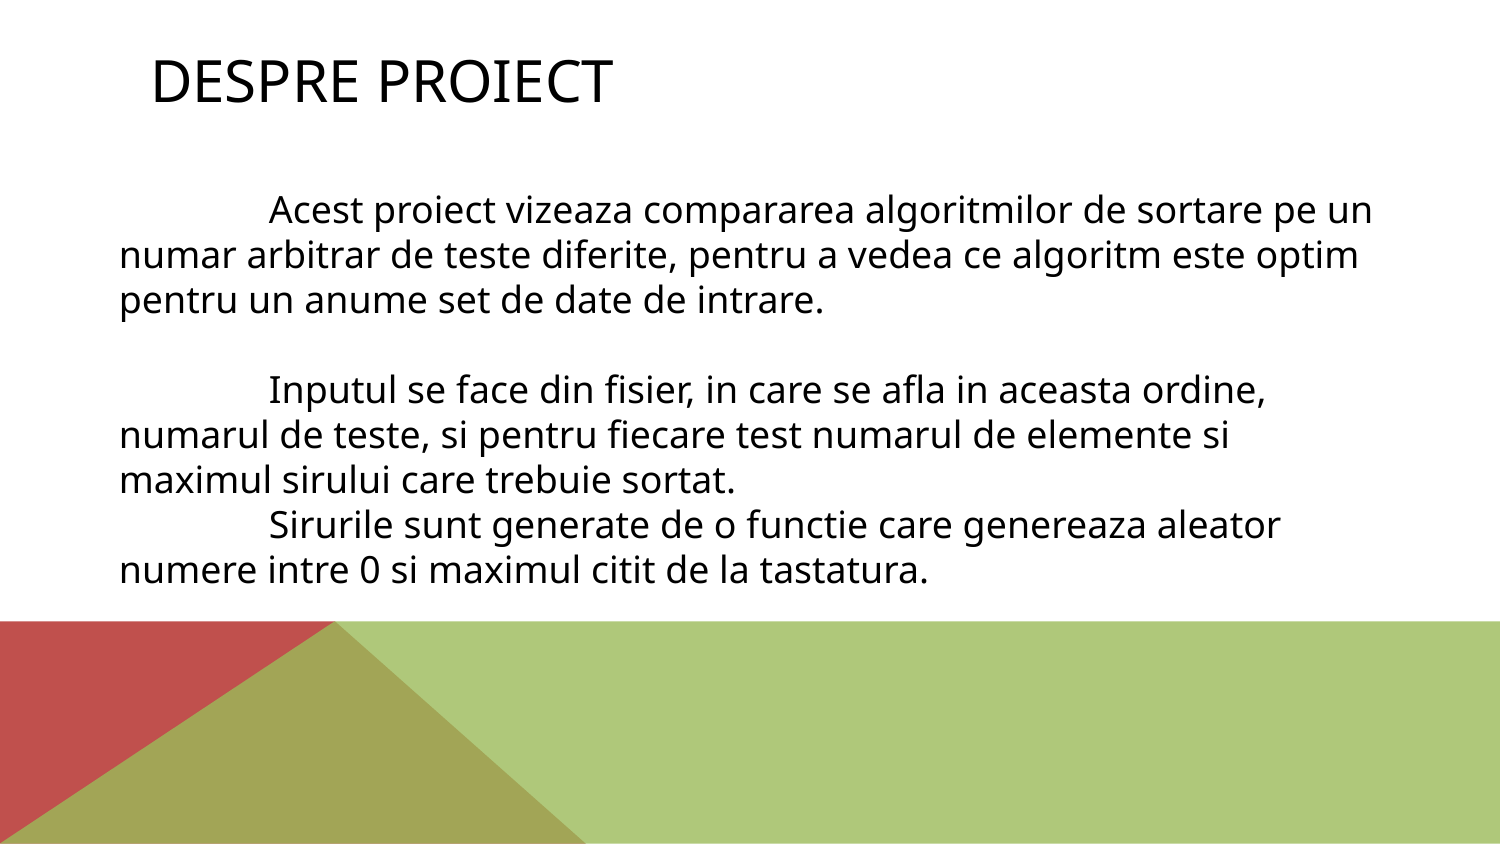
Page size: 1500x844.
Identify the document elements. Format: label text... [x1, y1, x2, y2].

text_box Acest proiect vizeaza compararea algoritmilor de sortare pe un numar arbitrar de teste diferite, pentru a vedea ce algoritm este optim pentru un anume set de date de intrare. Inputul se face din fisier, in care se afla in aceasta ordine, numarul de teste, si pentru fiecare test numarul de elemente si maximul sirului care trebuie sortat. Sirurile sunt generate de o functie care genereaza aleator numere intre 0 si maximul citit de la tastatura. [104, 179, 1400, 644]
title Despre Proiect [135, 45, 1369, 113]
